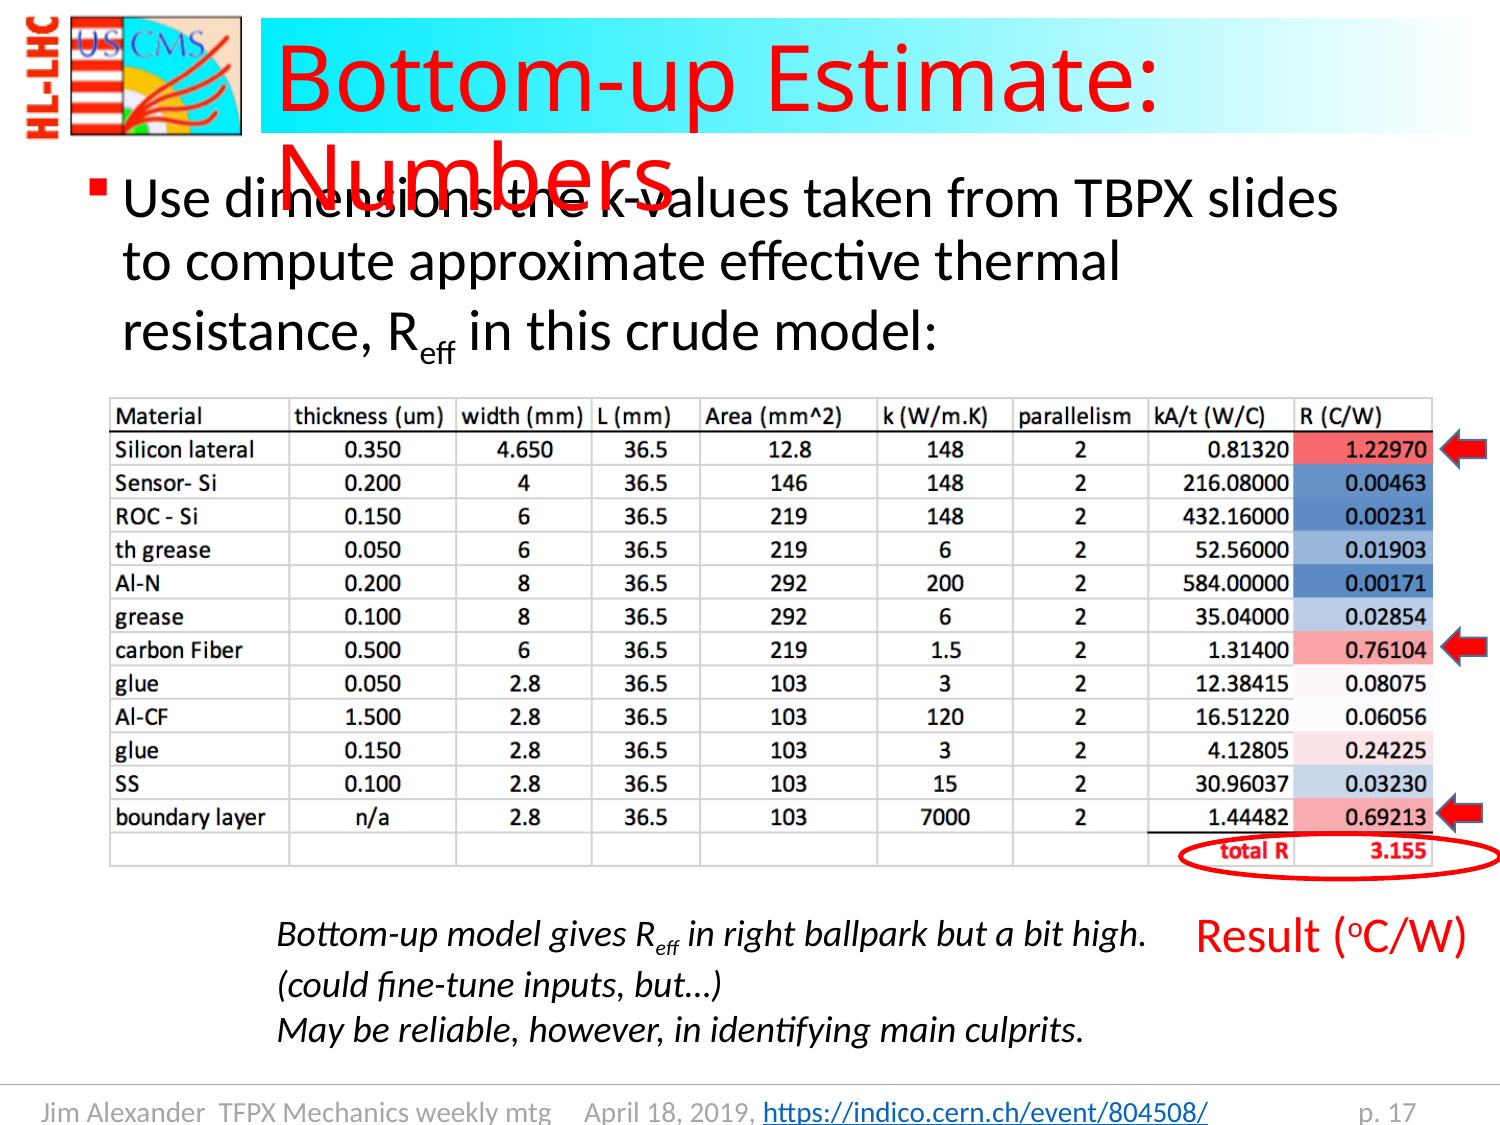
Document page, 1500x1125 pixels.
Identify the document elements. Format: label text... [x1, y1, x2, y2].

text_box Result (oC/W) [1157, 895, 1500, 971]
picture [109, 397, 1433, 867]
text_box [1439, 428, 1488, 470]
list Use dimensions the k-values taken from TBPX slides to compute approximate effective thermal resistance, Reff in this crude model: [70, 159, 1364, 1066]
text_box [1195, 836, 1500, 881]
text_box [1435, 792, 1483, 834]
text_box [1439, 625, 1488, 668]
text_box Bottom-up model gives Reff in right ballpark but a bit high. (could fine-tune inputs, but…) May be reliable, however, in identifying main culprits. [261, 901, 1163, 1058]
picture [14, 8, 242, 154]
title Bottom-up Estimate: Numbers [259, 24, 1475, 128]
